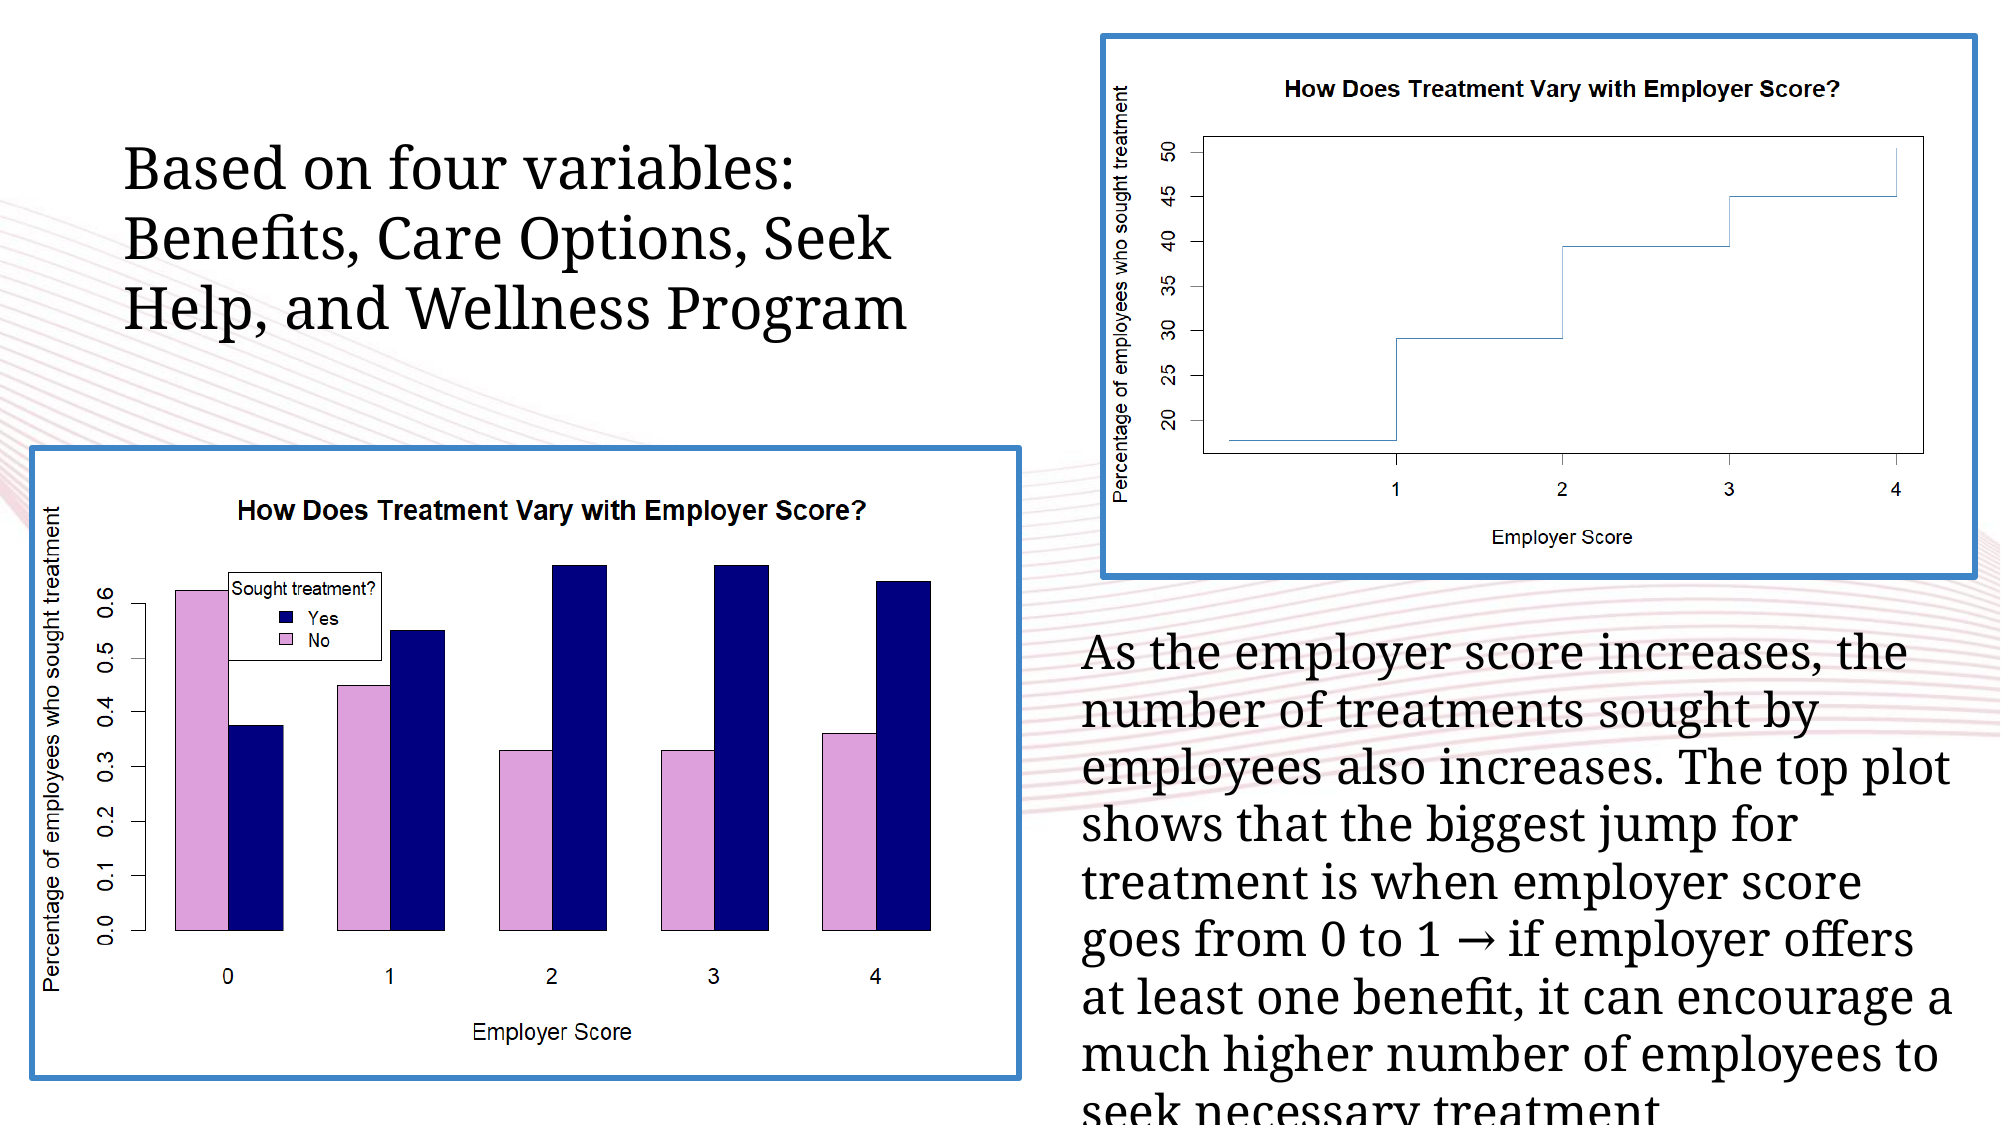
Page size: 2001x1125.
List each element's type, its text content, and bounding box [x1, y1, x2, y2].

text_box As the employer score increases, the number of treatments sought by employees also increases. The top plot shows that the biggest jump for treatment is when employer score goes from 0 to 1 → if employer offers at least one benefit, it can encourage a much higher number of employees to seek necessary treatment [1066, 606, 1973, 1061]
text_box Based on four variables: Benefits, Care Options, Seek Help, and Wellness Program [108, 116, 975, 401]
picture [0, 0, 2001, 1125]
text_box [772, 1052, 1280, 1103]
text_box [96, 197, 1973, 1052]
